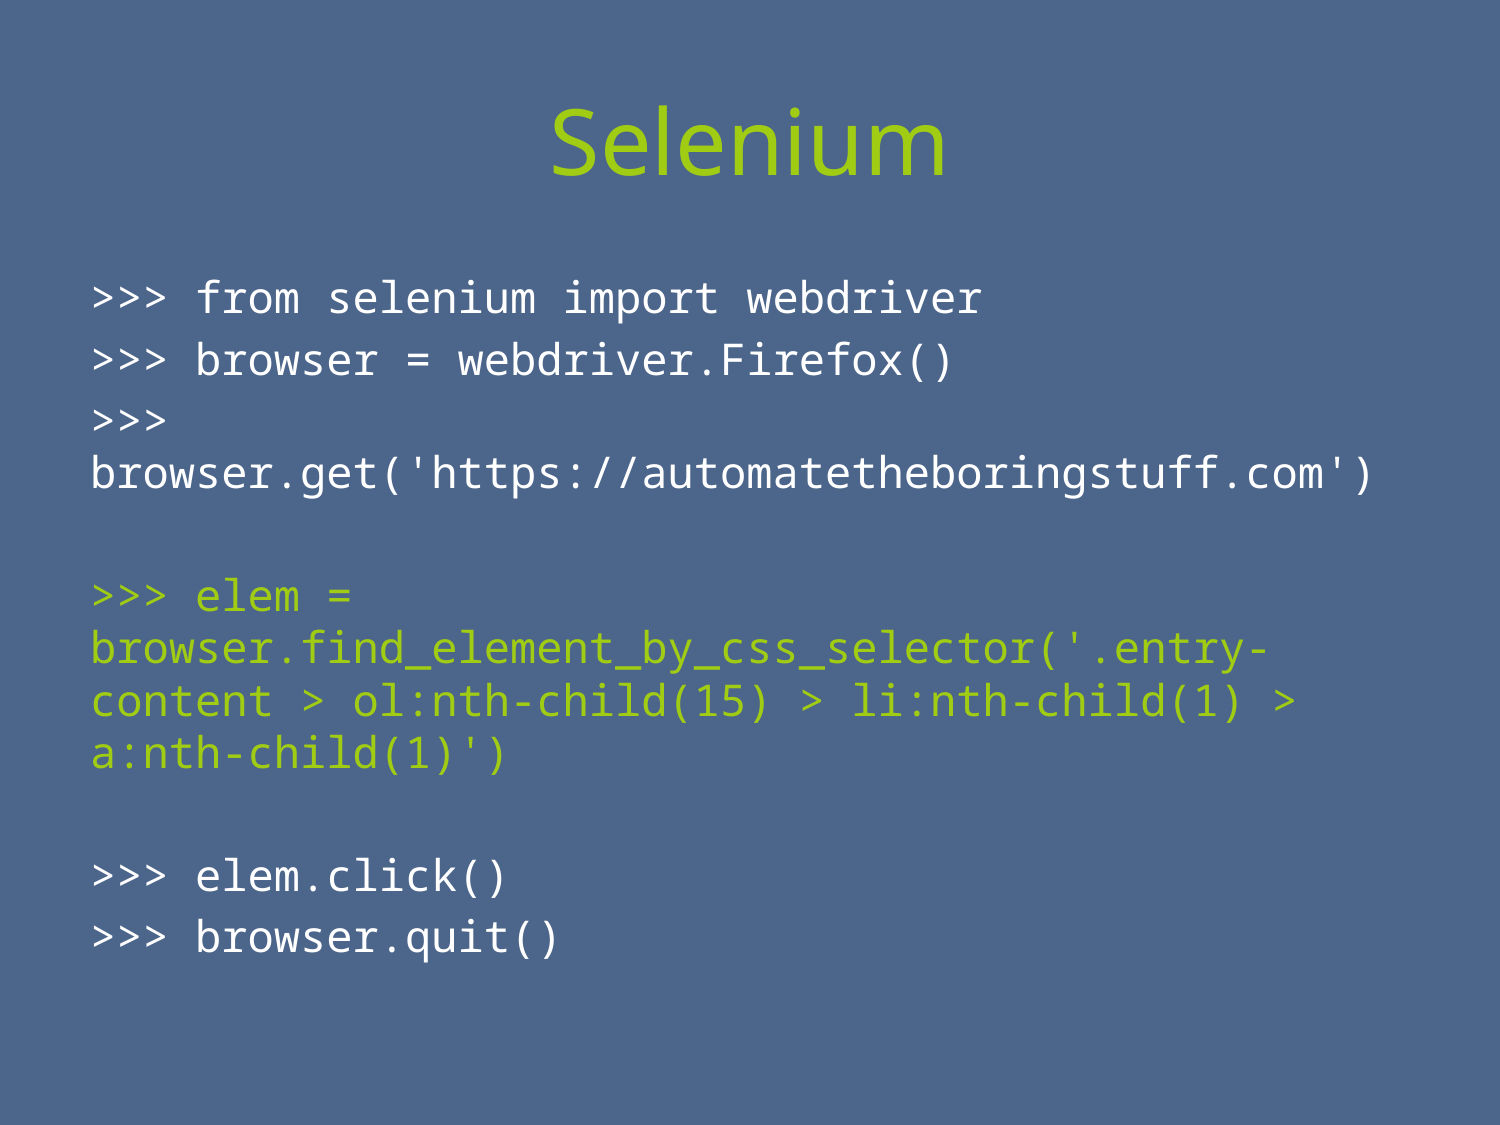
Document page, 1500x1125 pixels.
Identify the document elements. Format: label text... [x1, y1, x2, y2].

title Selenium [75, 45, 1425, 233]
list >>> from selenium import webdriver >>> browser = webdriver.Firefox() >>> browser.get('https://automatetheboringstuff.com') >>> elem = browser.find_element_by_css_selector('.entry-content > ol:nth-child(15) > li:nth-child(1) > a:nth-child(1)') >>> elem.click() >>> browser.quit() [75, 262, 1425, 1005]
